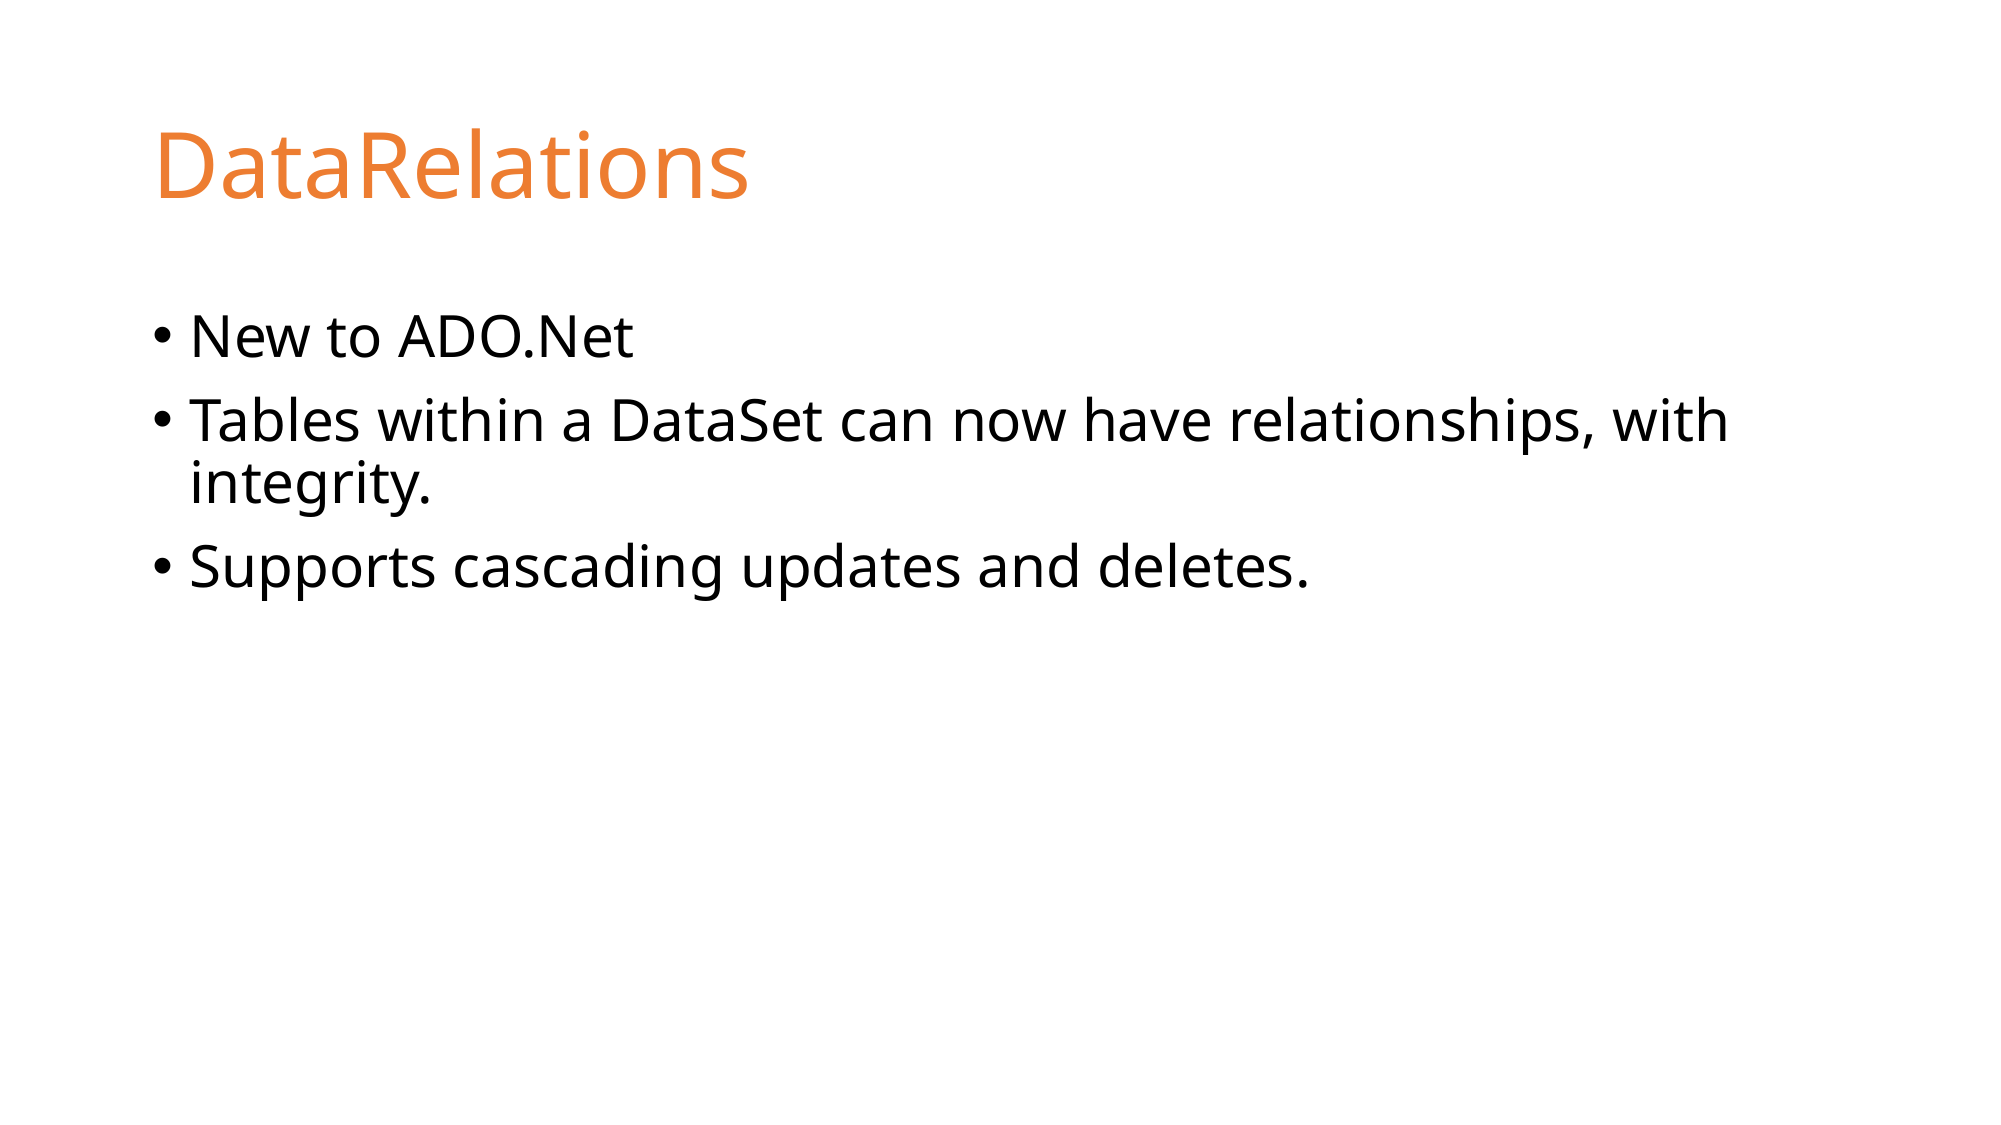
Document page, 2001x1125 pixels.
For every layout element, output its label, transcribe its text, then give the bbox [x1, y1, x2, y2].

list New to ADO.Net Tables within a DataSet can now have relationships, with integrity. Supports cascading updates and deletes. [137, 299, 1863, 1014]
title DataRelations [137, 59, 1863, 278]
